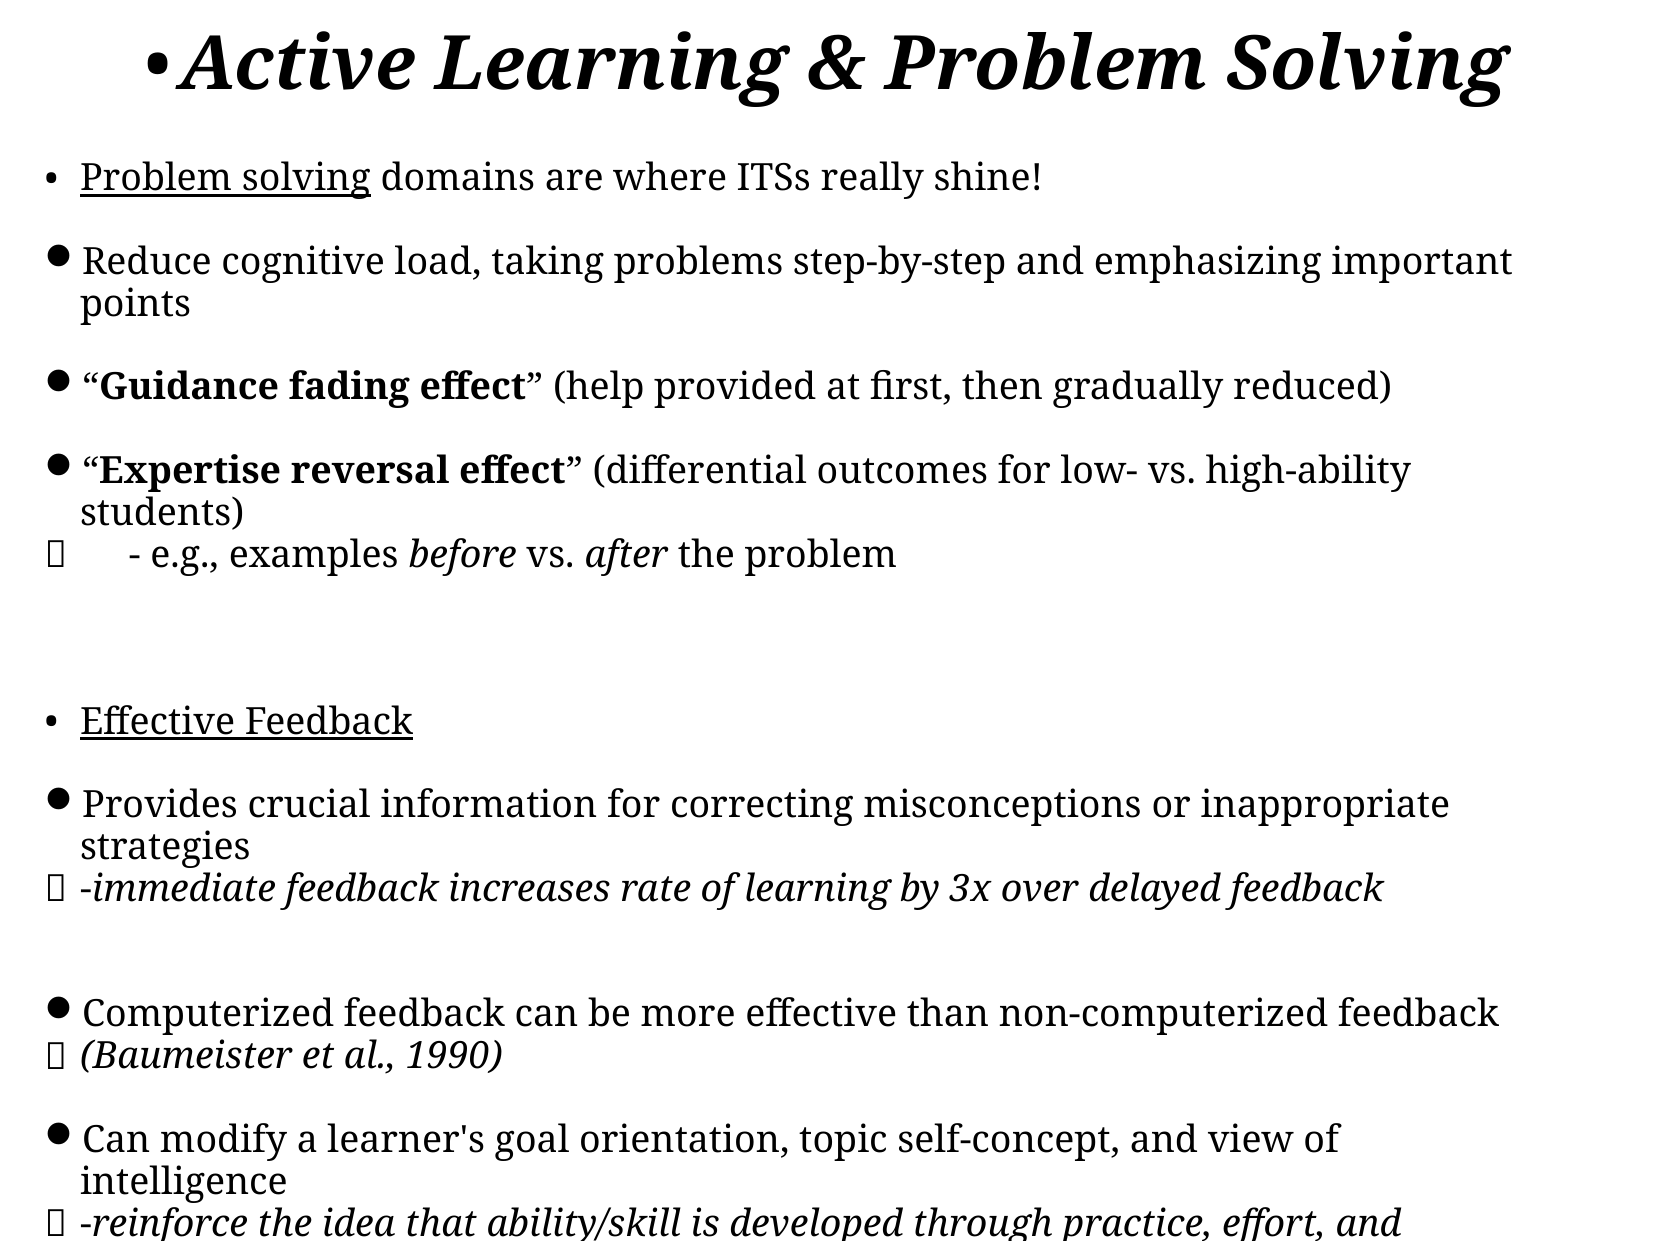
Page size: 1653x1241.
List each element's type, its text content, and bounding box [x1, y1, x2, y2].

text_box Active Learning & Problem Solving [0, 15, 1653, 166]
text_box Problem solving domains are where ITSs really shine! Reduce cognitive load, taking problems step-by-step and emphasizing important points “Guidance fading effect” (help provided at first, then gradually reduced) “Expertise reversal effect” (differential outcomes for low- vs. high-ability students) - e.g., examples before vs. after the problem Effective Feedback Provides crucial information for correcting misconceptions or inappropriate strategies -immediate feedback increases rate of learning by 3x over delayed feedback Computerized feedback can be more effective than non-computerized feedback (Baumeister et al., 1990) Can modify a learner's goal orientation, topic self-concept, and view of intelligence -reinforce the idea that ability/skill is developed through practice, effort, and mistakes (Narciss, 2004) [29, 149, 1545, 1211]
